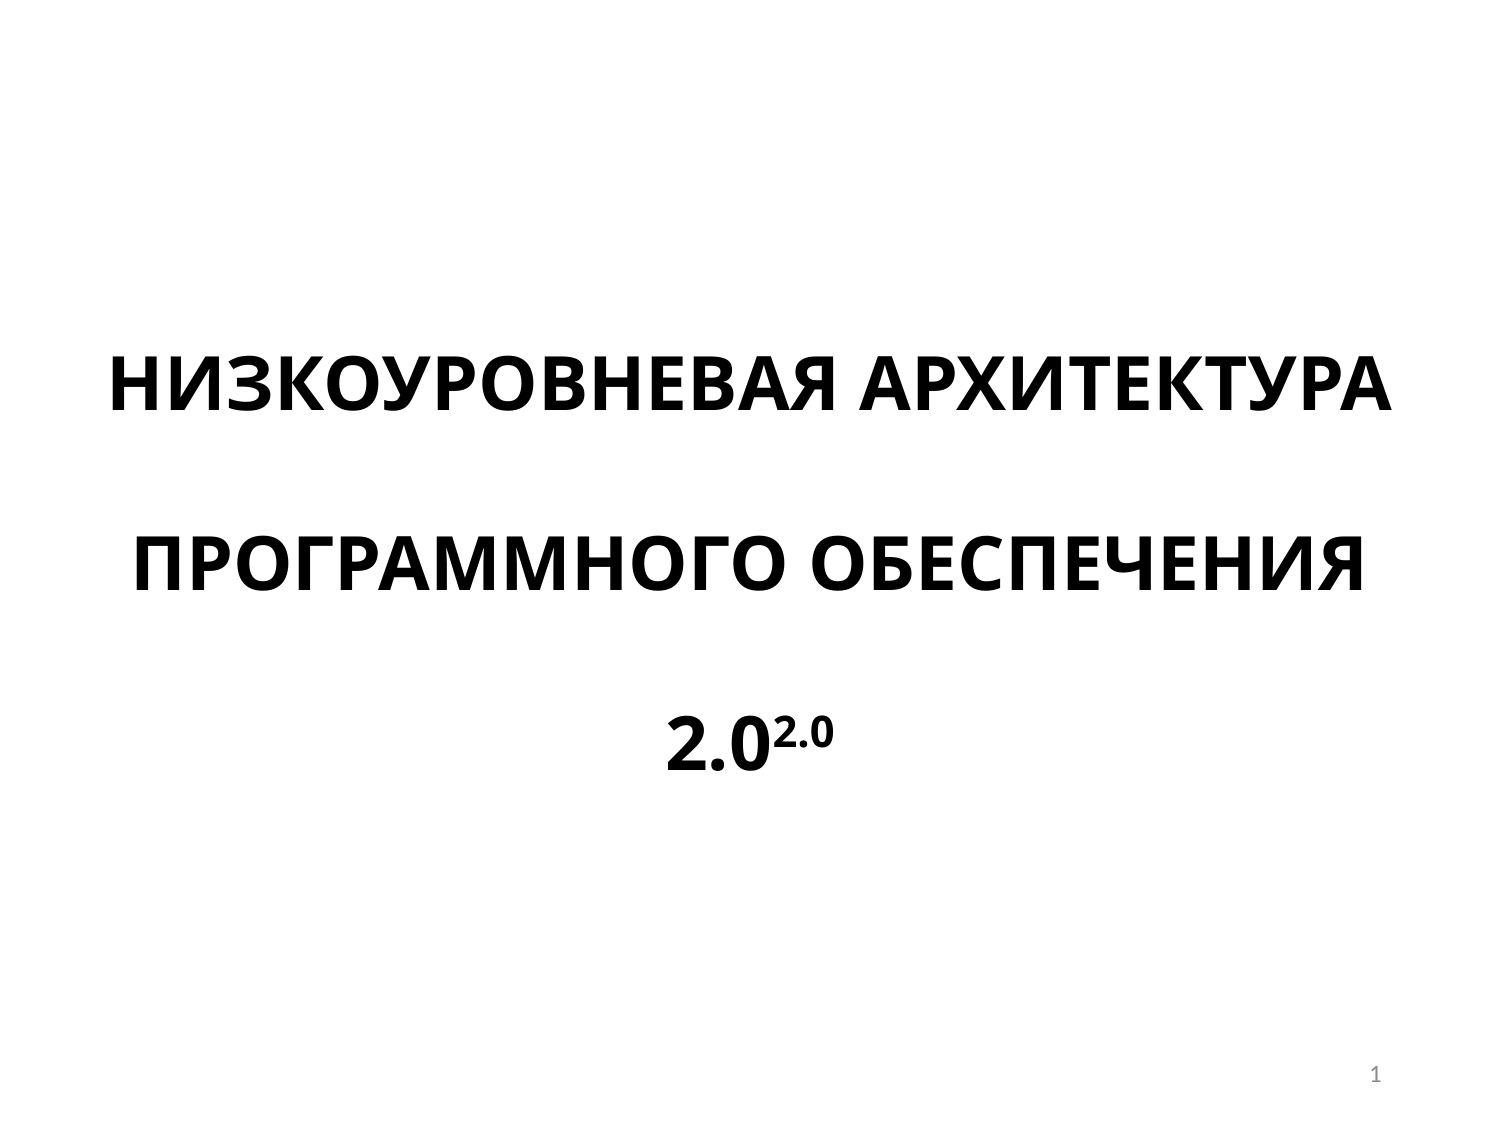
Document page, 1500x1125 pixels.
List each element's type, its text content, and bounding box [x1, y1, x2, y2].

text_box НИЗКОУРОВНЕВАЯ АРХИТЕКТУРА ПРОГРАММНОГО ОБЕСПЕЧЕНИЯ 2.02.0 [92, 327, 1408, 793]
slide_number 1 [1059, 1042, 1397, 1103]
